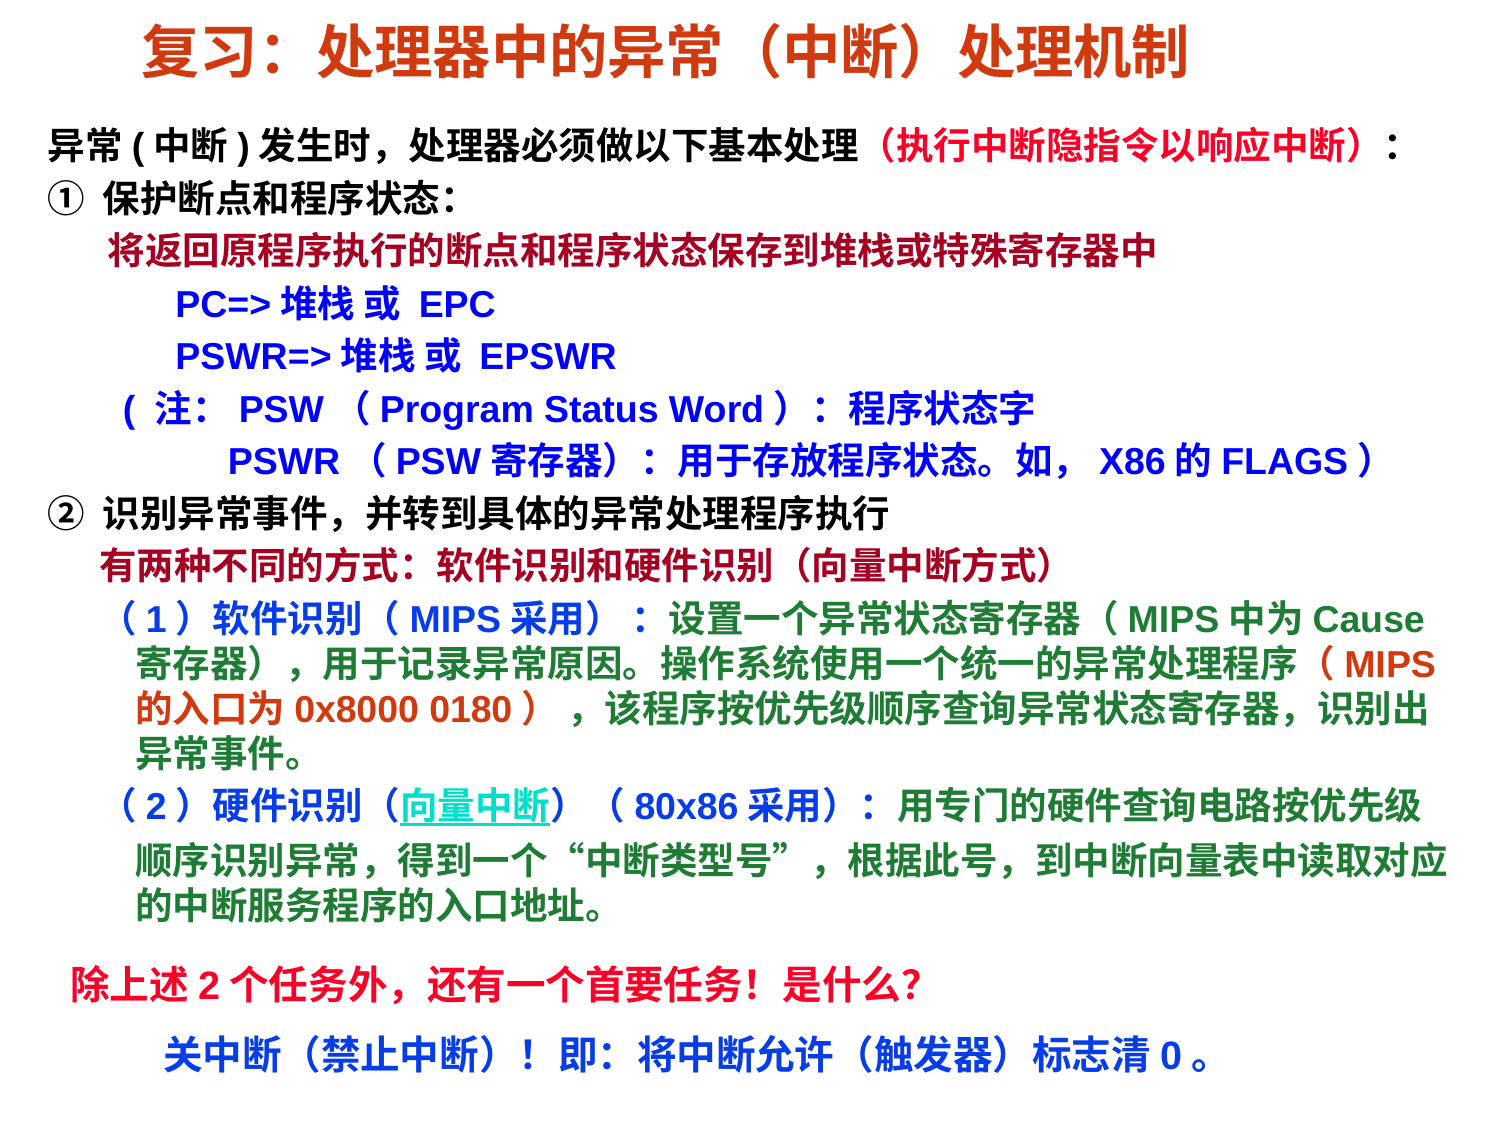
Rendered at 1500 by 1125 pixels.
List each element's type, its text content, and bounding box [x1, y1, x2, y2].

text_box 除上述2个任务外，还有一个首要任务！是什么？ [55, 952, 1130, 1015]
text_box 异常(中断)发生时，处理器必须做以下基本处理（执行中断隐指令以响应中断）： ① 保护断点和程序状态： 将返回原程序执行的断点和程序状态保存到堆栈或特殊寄存器中 PC=>堆栈 或 EPC PSWR=>堆栈 或 EPSWR ( 注：PSW（Program Status Word）：程序状态字 PSWR（PSW寄存器）：用于存放程序状态。如，X86的FLAGS） ② 识别异常事件，并转到具体的异常处理程序执行 有两种不同的方式：软件识别和硬件识别（向量中断方式） （1）软件识别（MIPS采用） ：设置一个异常状态寄存器（MIPS中为Cause寄存器），用于记录异常原因。操作系统使用一个统一的异常处理程序（MIPS的入口为0x8000 0180） ，该程序按优先级顺序查询异常状态寄存器，识别出异常事件。 （2）硬件识别（向量中断）（80x86采用）：用专门的硬件查询电路按优先级顺序识别异常，得到一个“中断类型号”，根据此号，到中断向量表中读取对应的中断服务程序的入口地址。 [33, 115, 1472, 949]
text_box 关中断（禁止中断）！即：将中断允许（触发器）标志清0。 [148, 1022, 1257, 1085]
title 复习：处理器中的异常（中断）处理机制 [131, 21, 1439, 91]
